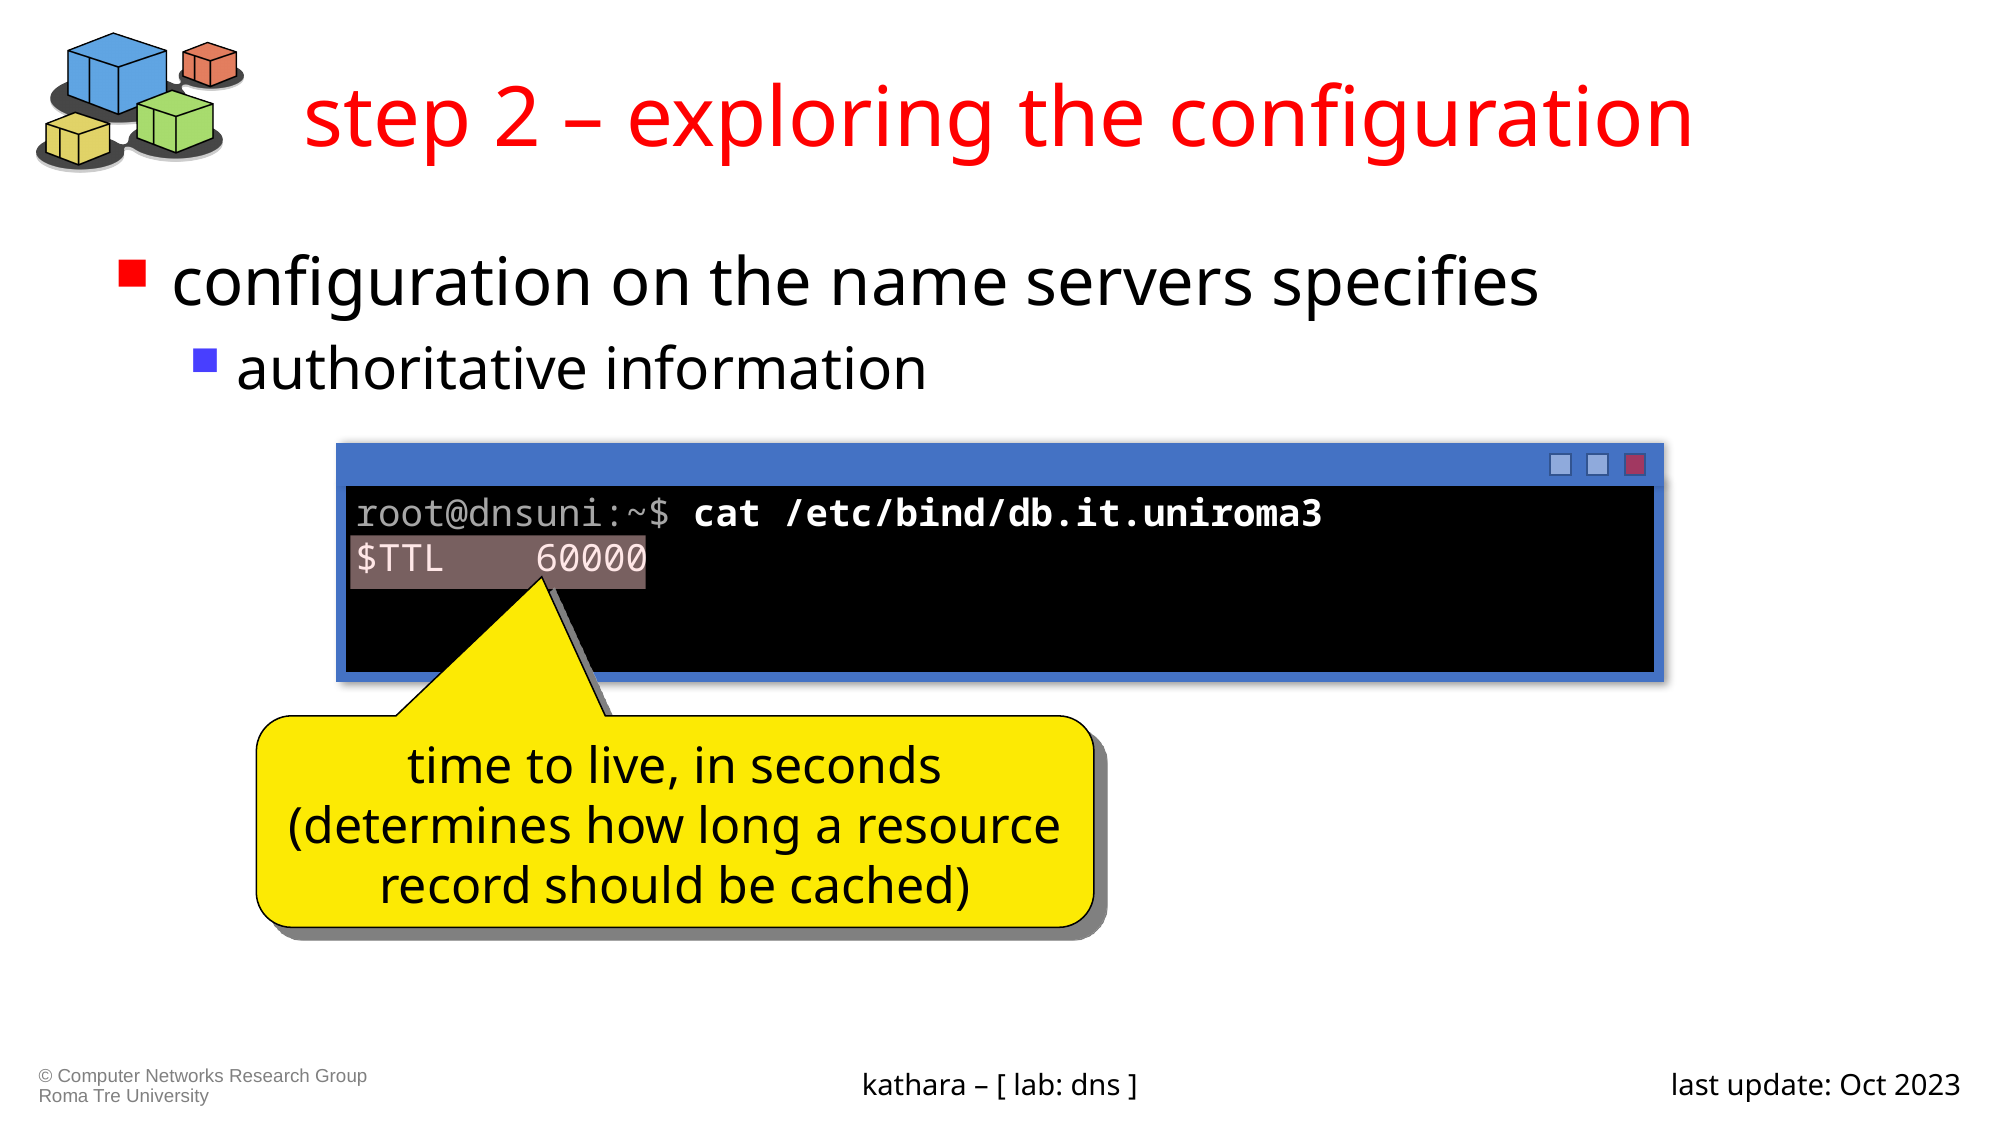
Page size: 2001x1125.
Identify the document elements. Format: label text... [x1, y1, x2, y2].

text_box time to live, in seconds (determines how long a resource record should be cached) [256, 685, 1094, 928]
list configuration on the name servers specifies authoritative information [99, 231, 1900, 1005]
title step 2 – exploring the configuration [99, 19, 1900, 207]
footer kathara – [ lab: dns ] [511, 1058, 1489, 1114]
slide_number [1519, 1058, 1977, 1114]
picture [36, 32, 99, 173]
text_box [340, 447, 1660, 678]
